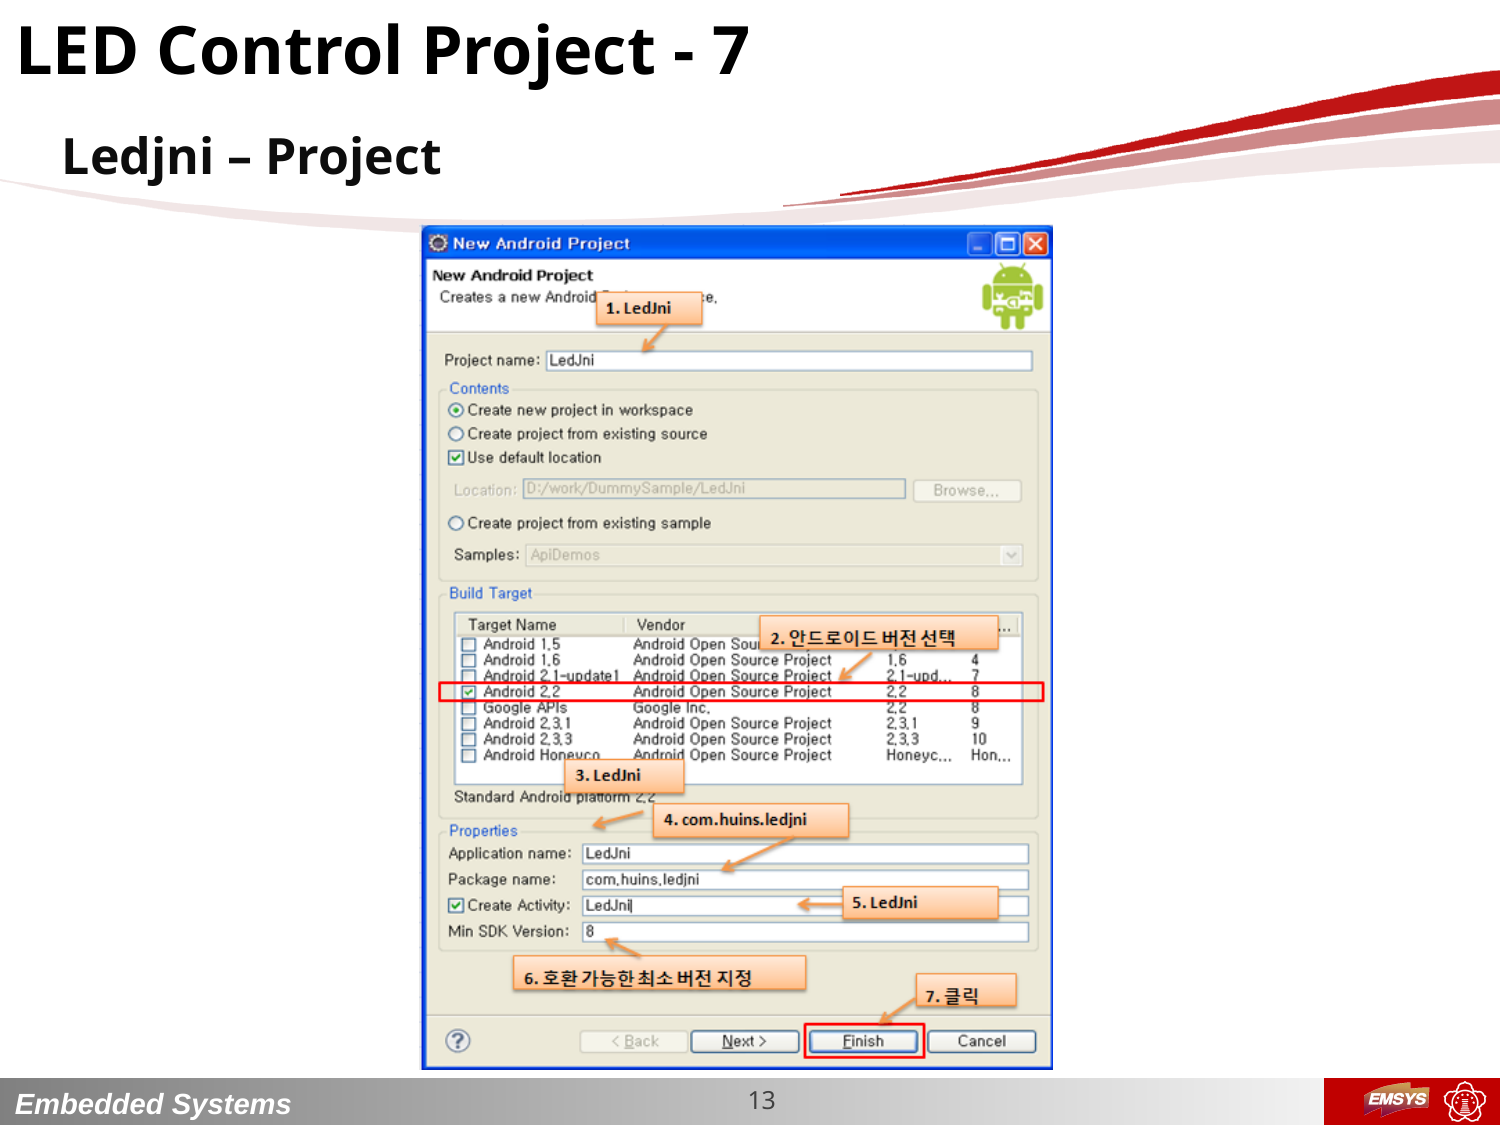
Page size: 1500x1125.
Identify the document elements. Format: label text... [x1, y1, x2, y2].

title LED Control Project - 7 [0, 0, 1500, 96]
picture [0, 96, 1500, 1071]
slide_number 13 [644, 1078, 879, 1125]
picture [1441, 1078, 1489, 1125]
subtitle Ledjni – Project [46, 117, 1500, 200]
picture [1363, 1082, 1430, 1118]
